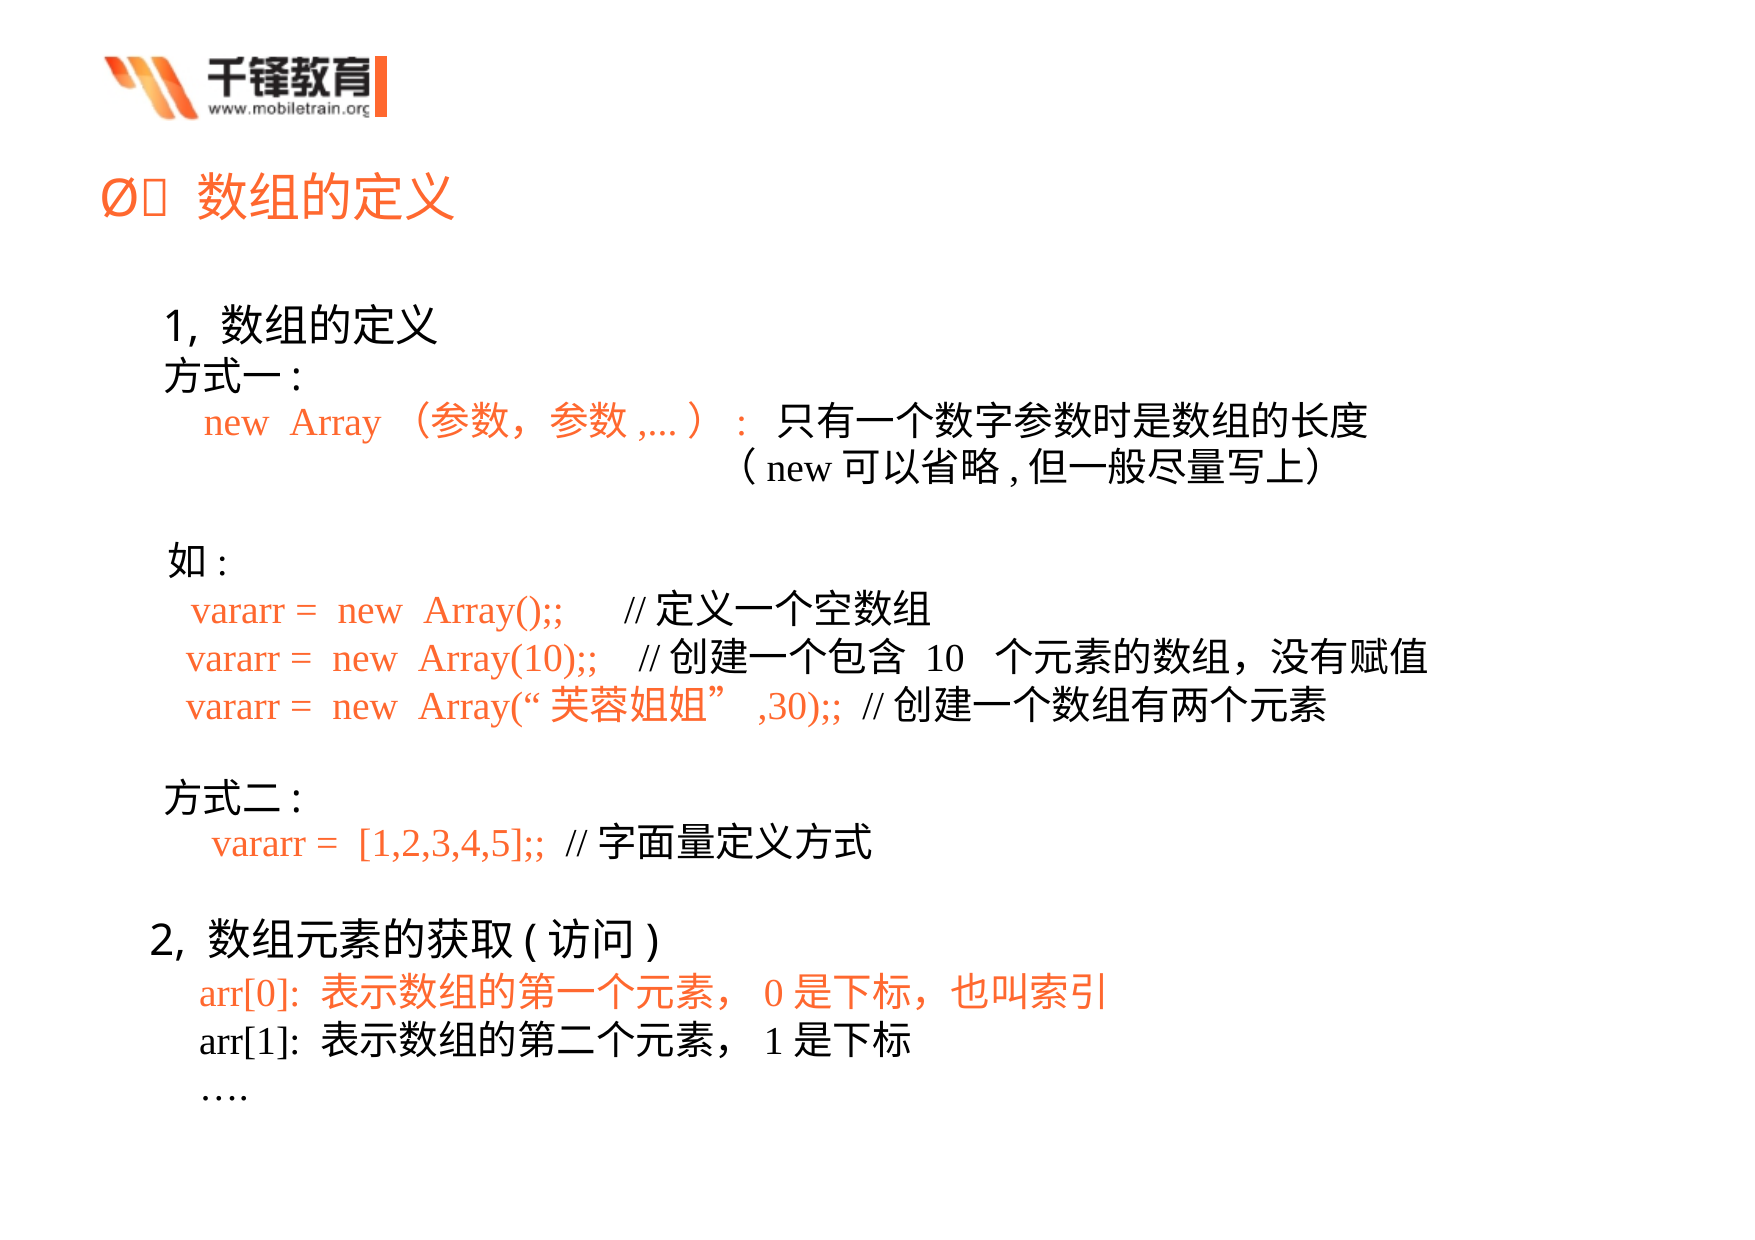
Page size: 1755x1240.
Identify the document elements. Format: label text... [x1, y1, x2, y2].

text_box vararr = new Array();; //定义一个空数组 [190, 587, 933, 635]
text_box 方式一: [163, 345, 302, 406]
text_box Ø 数组的定义 [99, 158, 457, 235]
text_box 2, 数组元素的获取(访问) [149, 908, 659, 972]
text_box [374, 54, 390, 119]
text_box （new可以省略,但一般尽量写上） [717, 445, 1345, 497]
text_box 1, 数组的定义 [162, 293, 440, 358]
text_box vararr = [1,2,3,4,5];; //字面量定义方式 [211, 820, 874, 872]
text_box vararr = new Array(10);; //创建一个包含 10 个元素的数组，没有赋值 vararr = new Array(“芙蓉姐姐”,30);; //创建一个数组有两个元素 [185, 635, 1429, 735]
text_box [98, 35, 1654, 1204]
text_box new Array（参数，参数,...）: 只有一个数字参数时是数组的长度 [203, 399, 1370, 452]
text_box arr[0]: 表示数组的第一个元素，0是下标，也叫索引 arr[1]: 表示数组的第二个元素，1是下标 …. [199, 970, 1110, 1116]
text_box 方式二: [163, 768, 302, 829]
text_box 如: [168, 543, 228, 591]
picture [101, 53, 372, 122]
